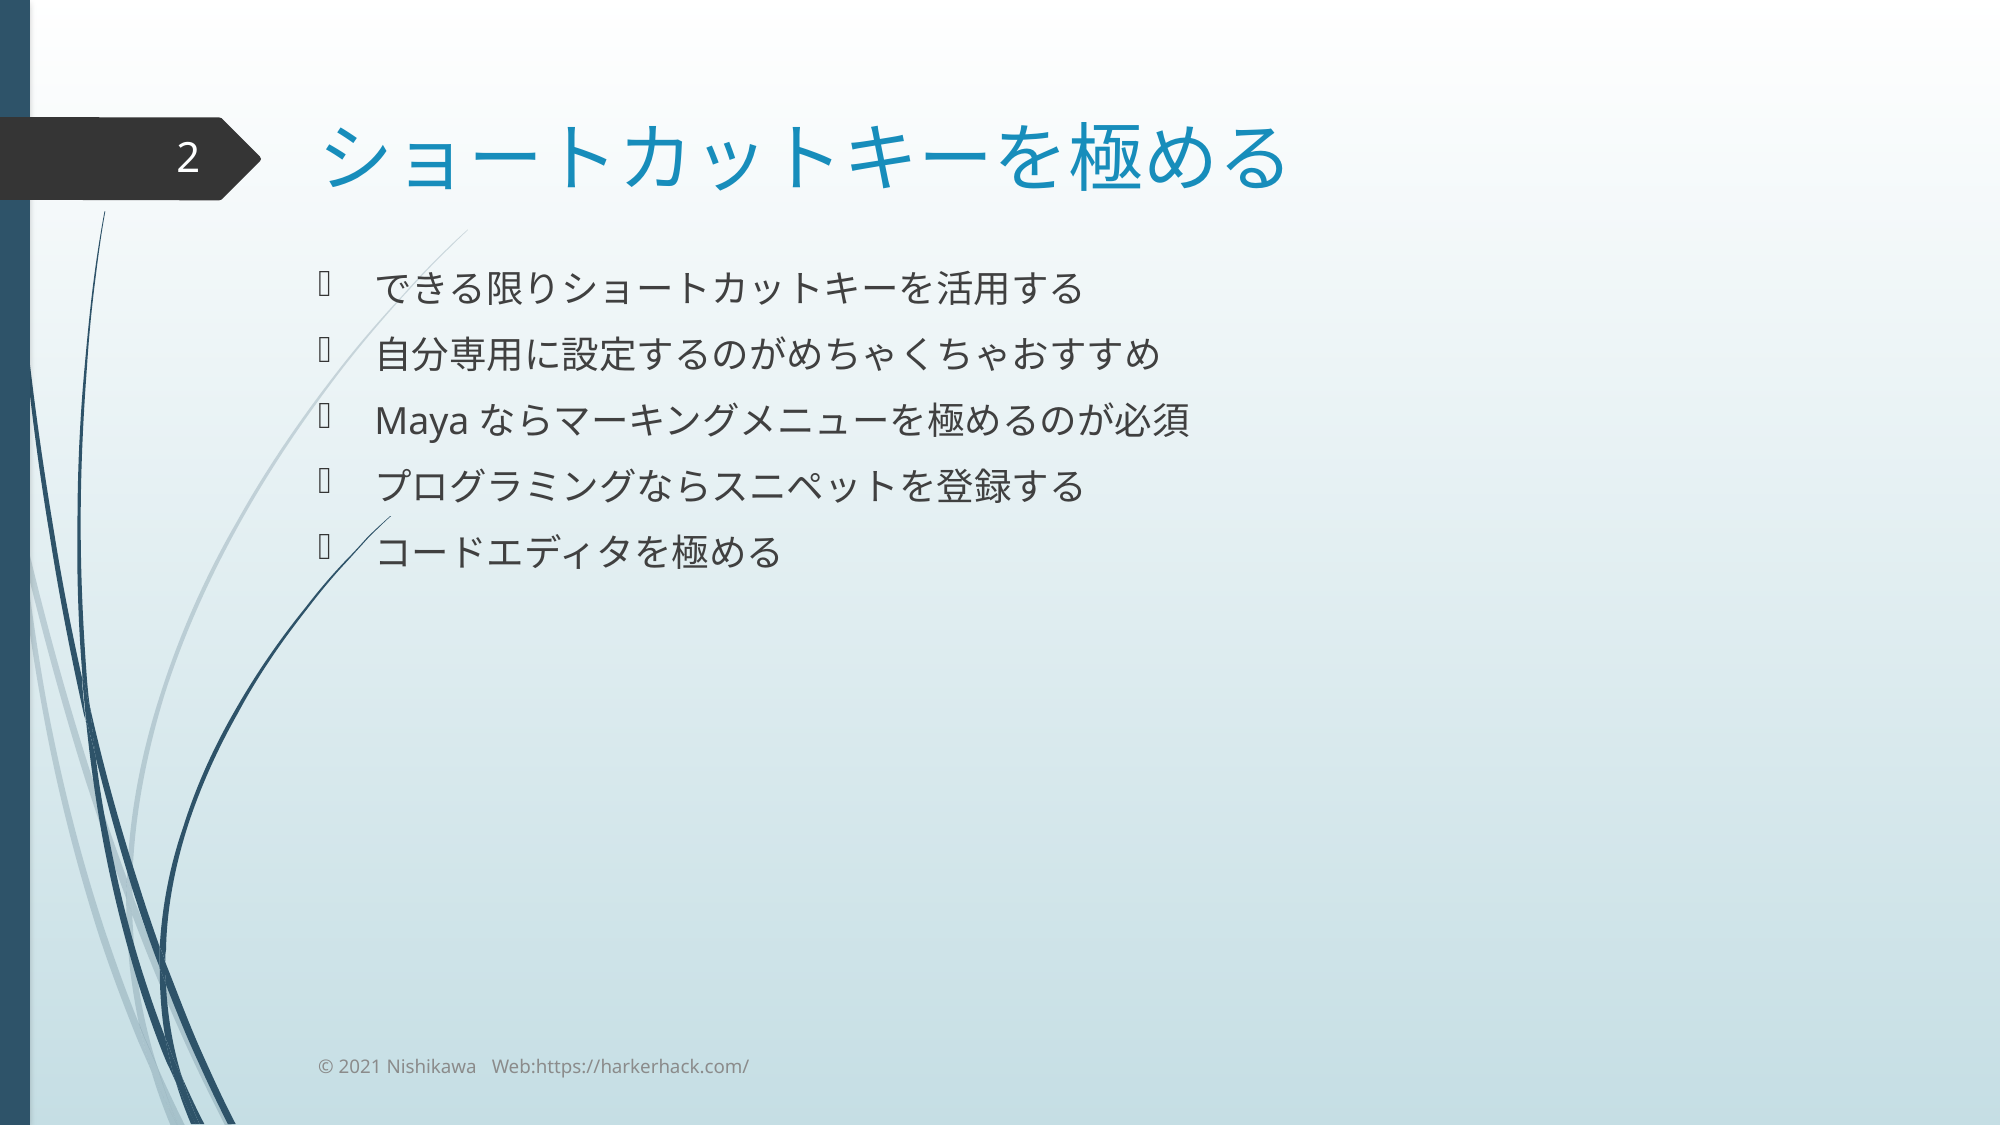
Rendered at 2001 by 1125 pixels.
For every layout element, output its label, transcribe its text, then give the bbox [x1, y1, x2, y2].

footer © 2021 Nishikawa Web:https://harkerhack.com/ [303, 1036, 1675, 1096]
title ショートカットキーを極める [303, 102, 1888, 212]
list できる限りショートカットキーを活用する 自分専用に設定するのがめちゃくちゃおすすめ Mayaならマーキングメニューを極めるのが必須 プログラミングならスニペットを登録する コードエディタを極める [303, 257, 1888, 970]
slide_number 2 [87, 129, 216, 190]
